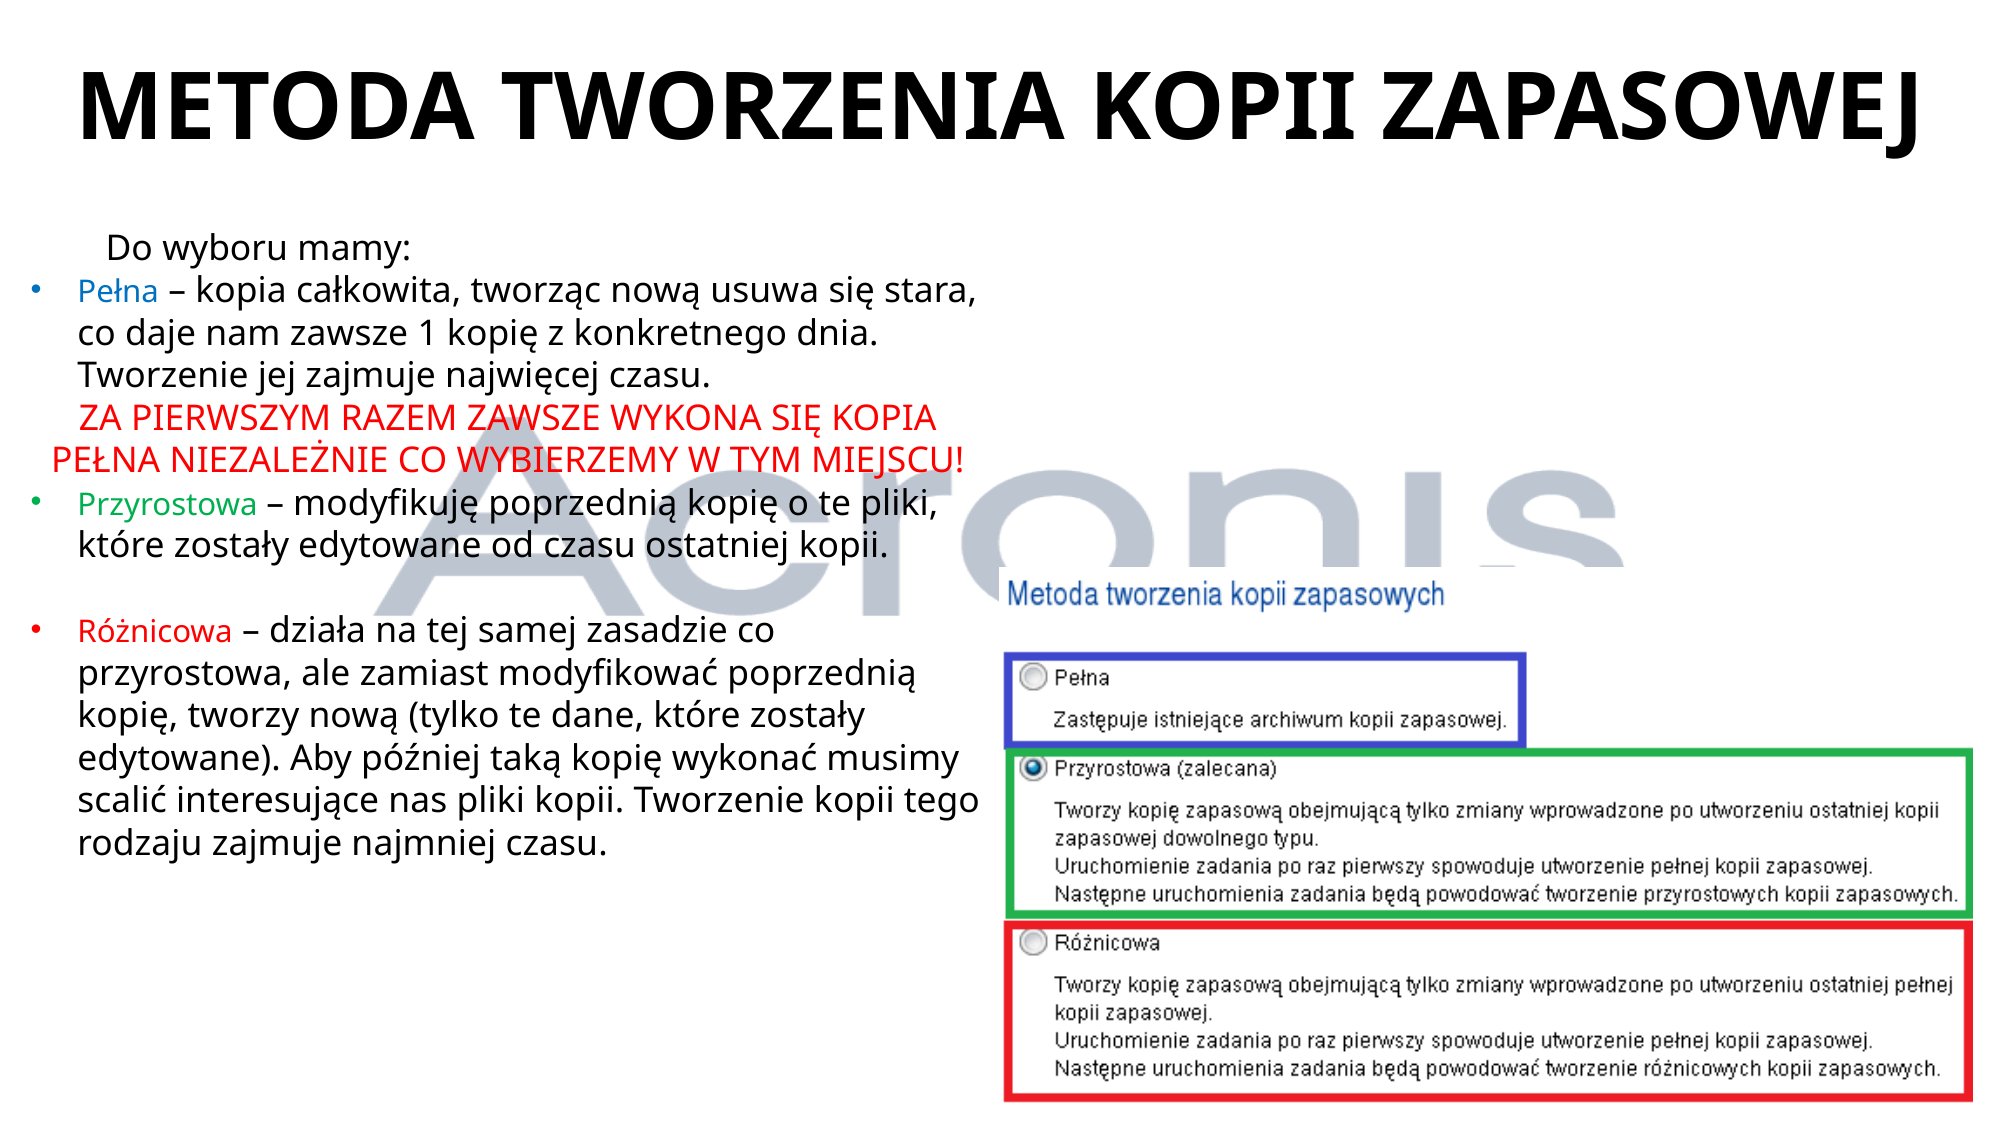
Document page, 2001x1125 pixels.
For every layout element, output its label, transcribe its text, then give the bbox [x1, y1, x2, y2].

text_box Do wyboru mamy: Pełna – kopia całkowita, tworząc nową usuwa się stara, co daje nam zawsze 1 kopię z konkretnego dnia. Tworzenie jej zajmuje najwięcej czasu. ZA PIERWSZYM RAZEM ZAWSZE WYKONA SIĘ KOPIA PEŁNA NIEZALEŻNIE CO WYBIERZEMY W TYM MIEJSCU! Przyrostowa – modyfikuję poprzednią kopię o te pliki, które zostały edytowane od czasu ostatniej kopii. Różnicowa – działa na tej samej zasadzie co przyrostowa, ale zamiast modyfikować poprzednią kopię, tworzy nową (tylko te dane, które zostały edytowane). Aby później taką kopię wykonać musimy scalić interesujące nas pliki kopii. Tworzenie kopii tego rodzaju zajmuje najmniej czasu. [15, 217, 1000, 870]
picture [999, 567, 1973, 1125]
title METODA TWORZENIA KOPII ZAPASOWEJ [0, 0, 2000, 218]
